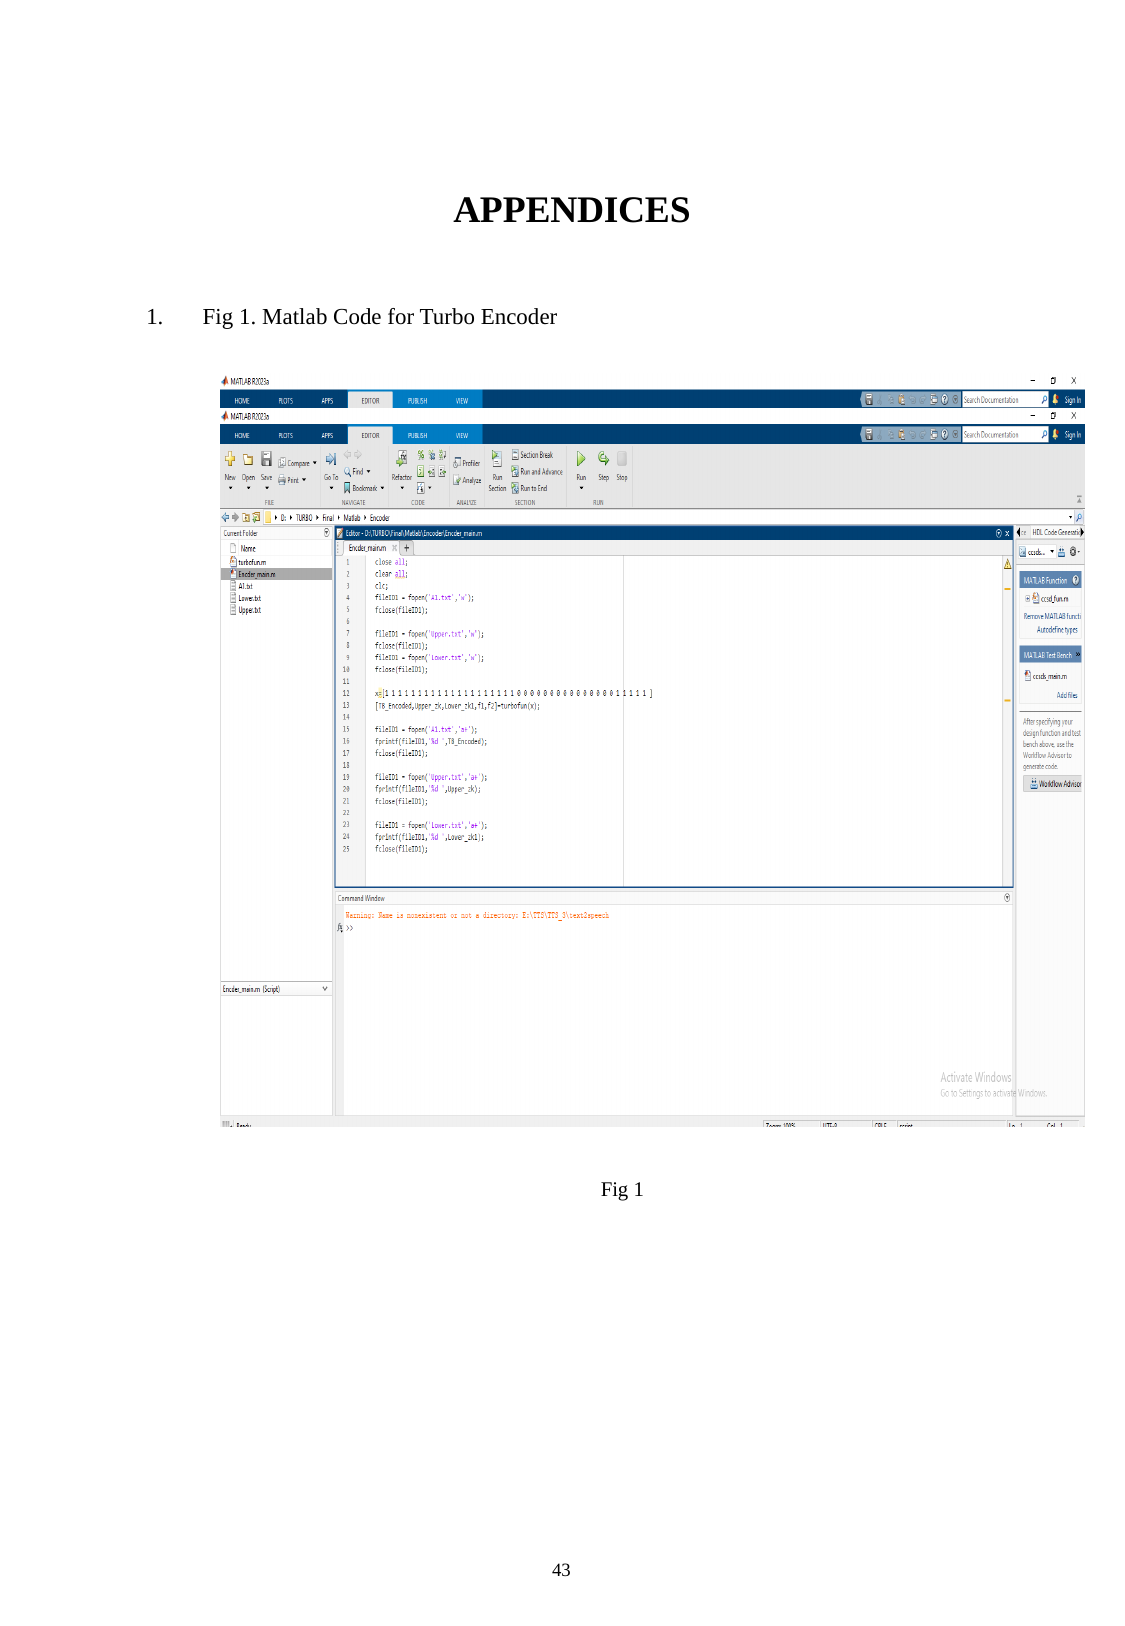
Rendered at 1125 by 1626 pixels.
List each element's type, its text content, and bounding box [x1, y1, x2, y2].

text_box Fig 1. Matlab Code for Turbo Encoder [131, 280, 908, 337]
text_box APPENDICES [220, 177, 952, 238]
text_box 43 [537, 1550, 1125, 1588]
text_box Fig 1 [586, 1168, 842, 1208]
picture [220, 373, 1085, 1127]
